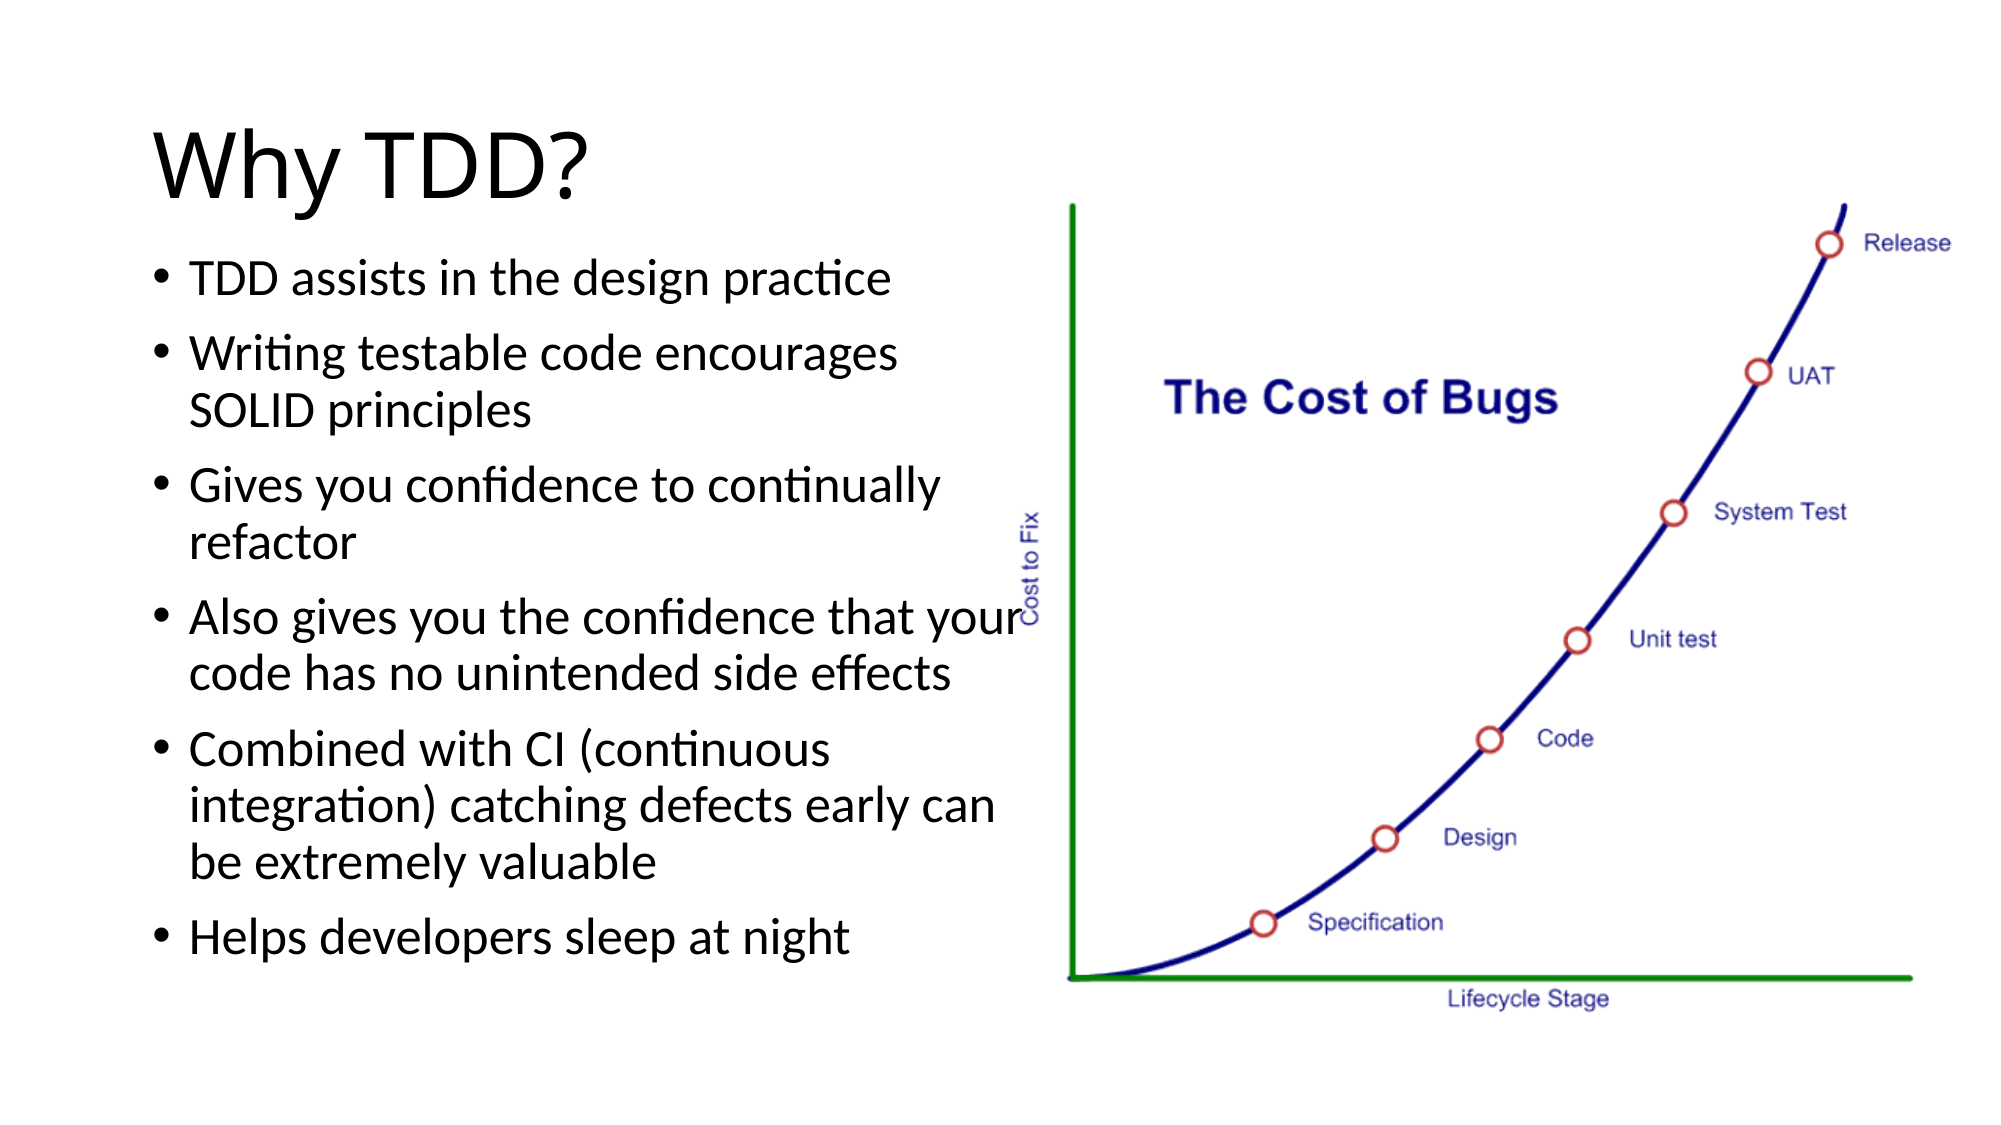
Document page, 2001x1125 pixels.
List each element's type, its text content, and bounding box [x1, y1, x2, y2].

picture [1013, 202, 1952, 1014]
title Why TDD? [137, 59, 1863, 242]
list TDD assists in the design practice Writing testable code encourages SOLID principles Gives you confidence to continually refactor Also gives you the confidence that your code has no unintended side effects Combined with CI (continuous integration) catching defects early can be extremely valuable Helps developers sleep at night [137, 242, 1013, 1014]
